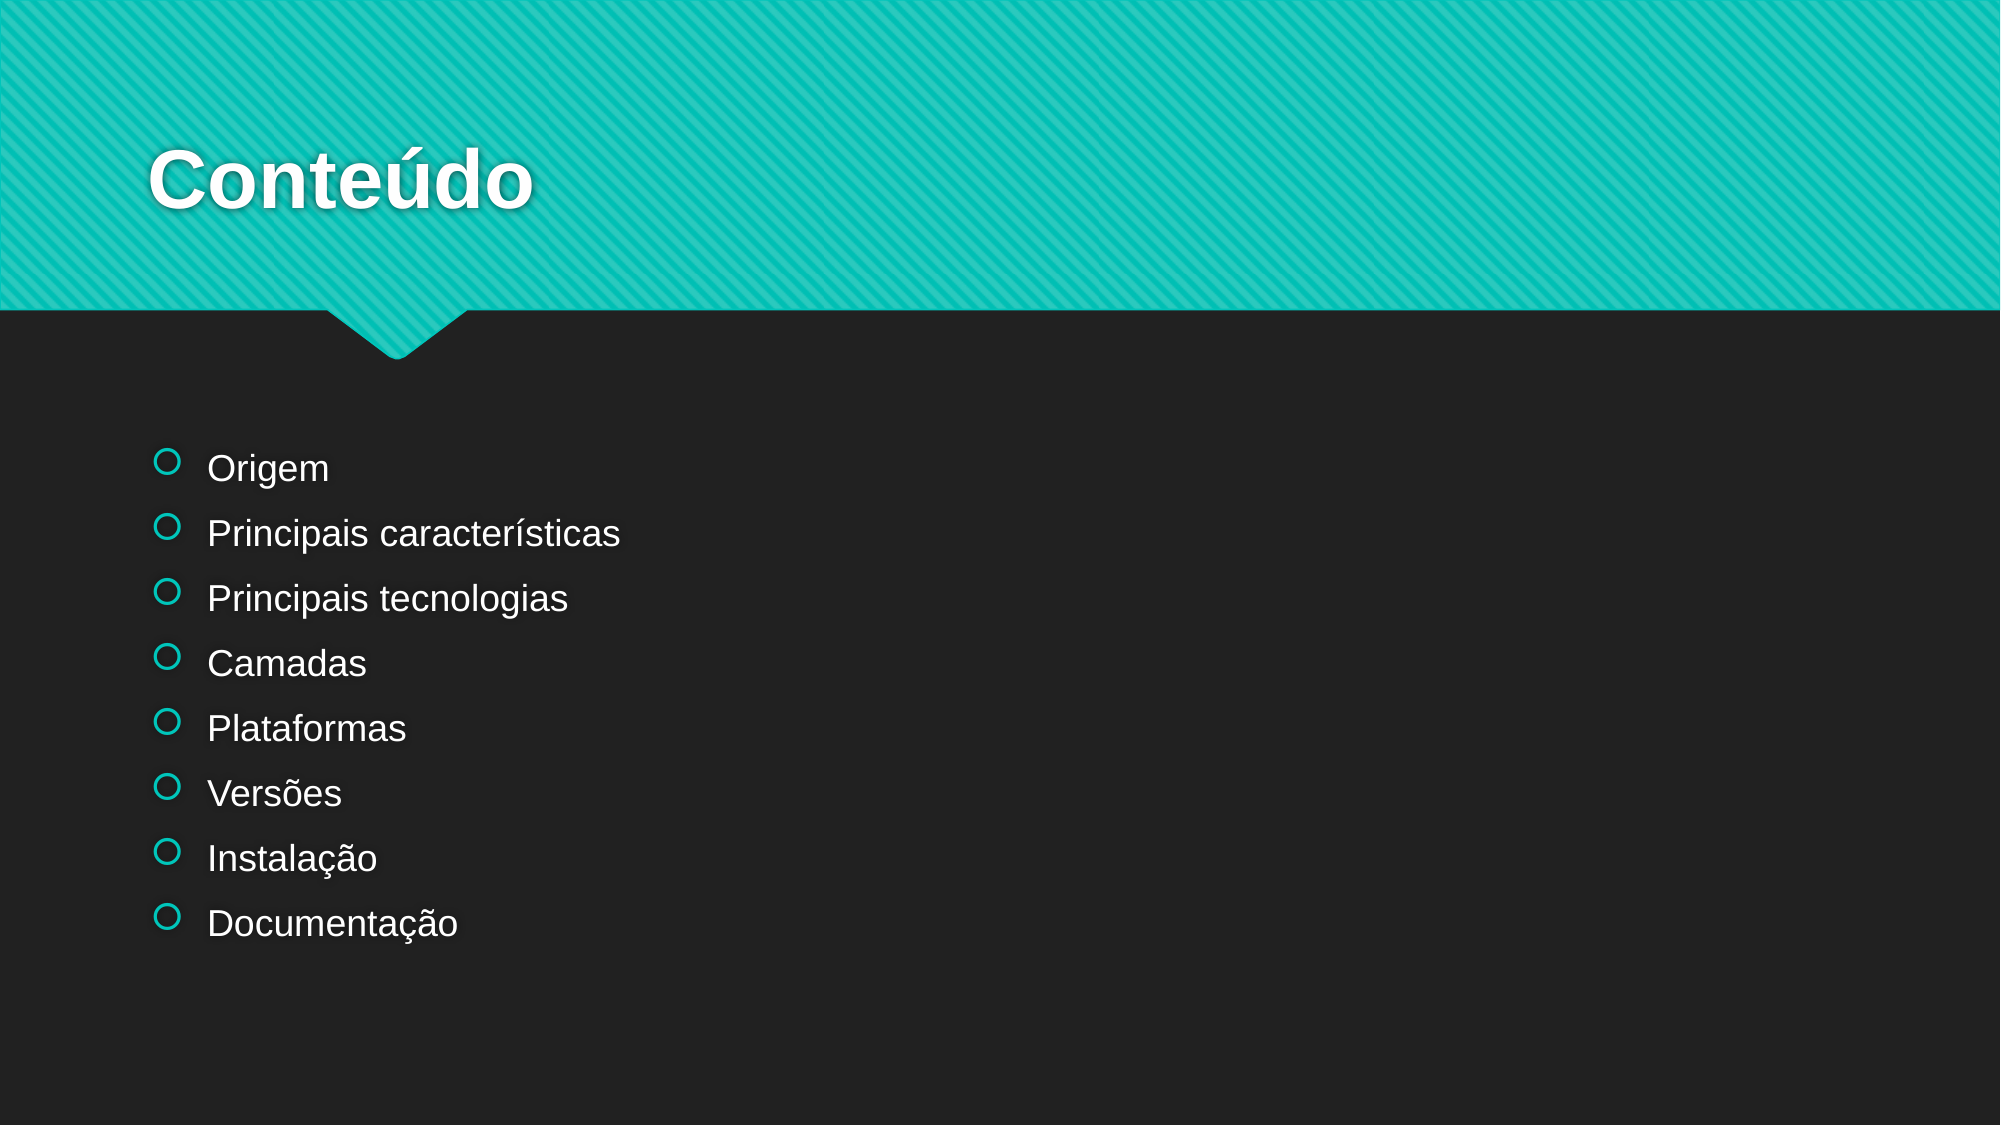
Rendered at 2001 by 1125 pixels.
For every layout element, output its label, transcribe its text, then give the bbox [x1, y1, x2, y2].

title Conteúdo [132, 73, 1868, 233]
list Origem Principais características Principais tecnologias Camadas Plataformas Versões Instalação Documentação [135, 436, 1868, 1052]
